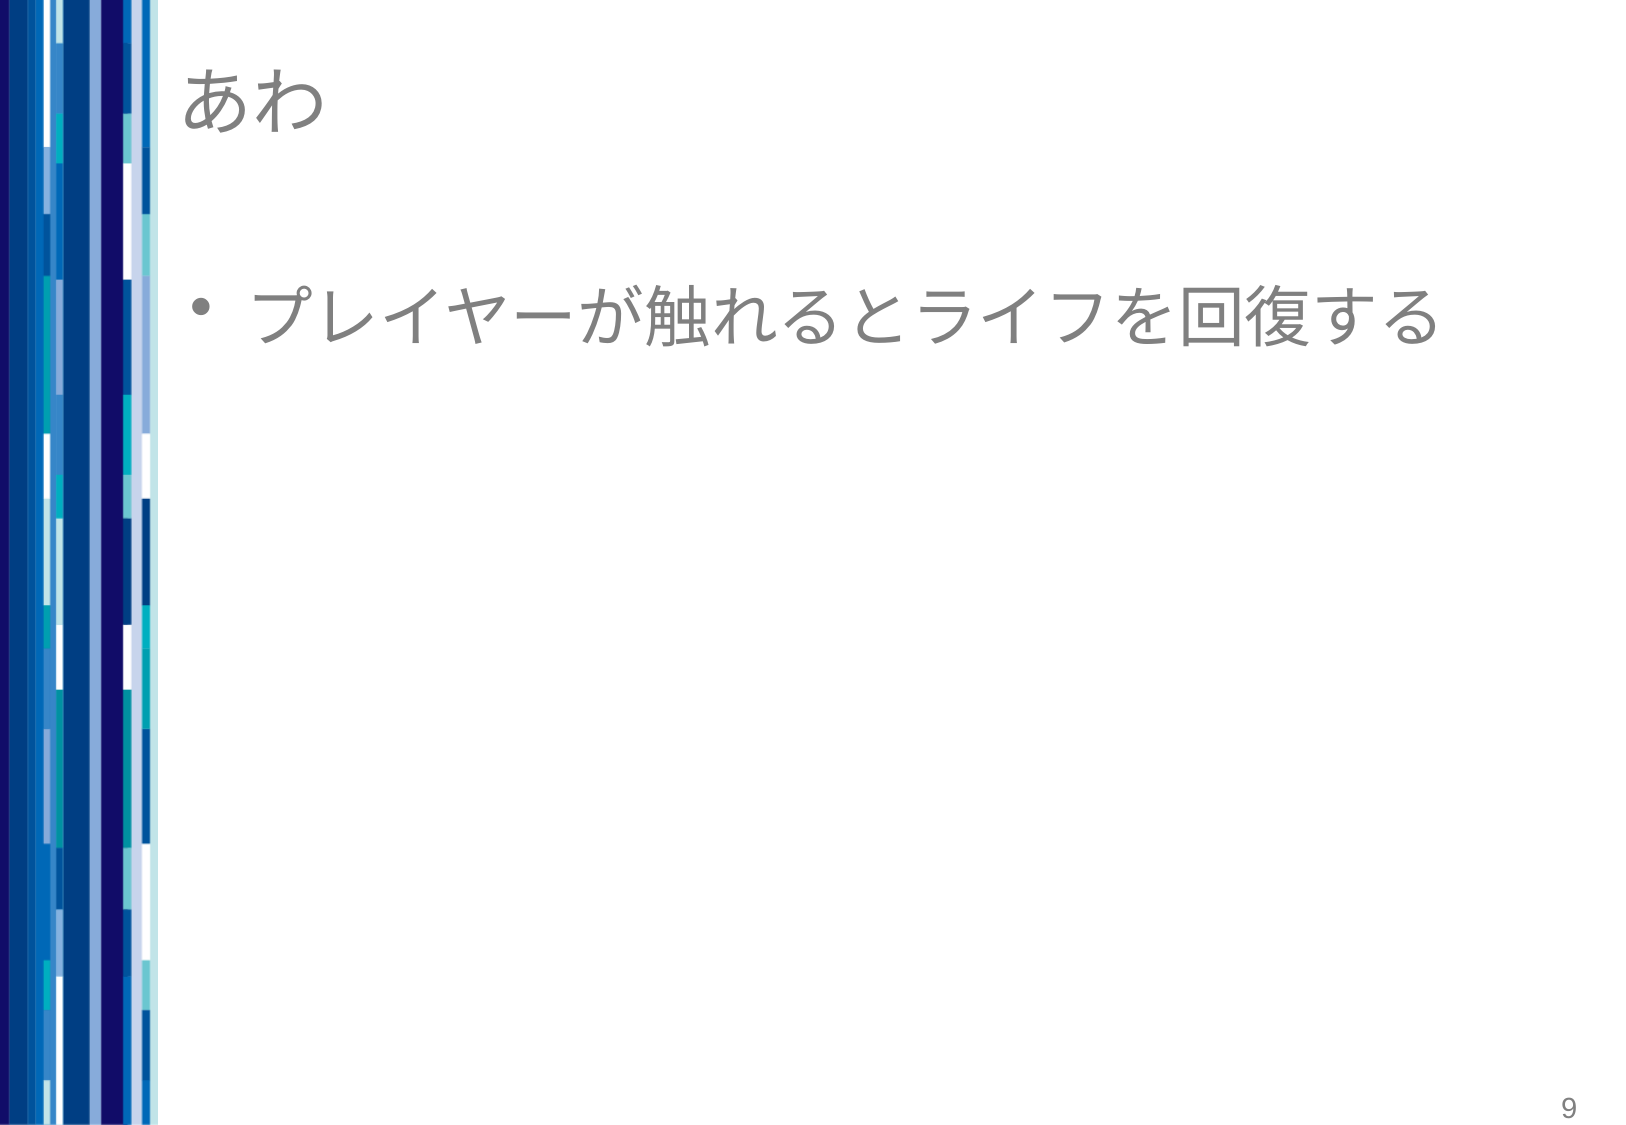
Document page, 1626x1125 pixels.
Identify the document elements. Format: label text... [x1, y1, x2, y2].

picture [0, 0, 158, 1125]
slide_number 8 [1212, 1082, 1593, 1125]
title あわ [162, 31, 1533, 169]
list プレイヤーが触れるとライフを回復する [174, 267, 1545, 1010]
